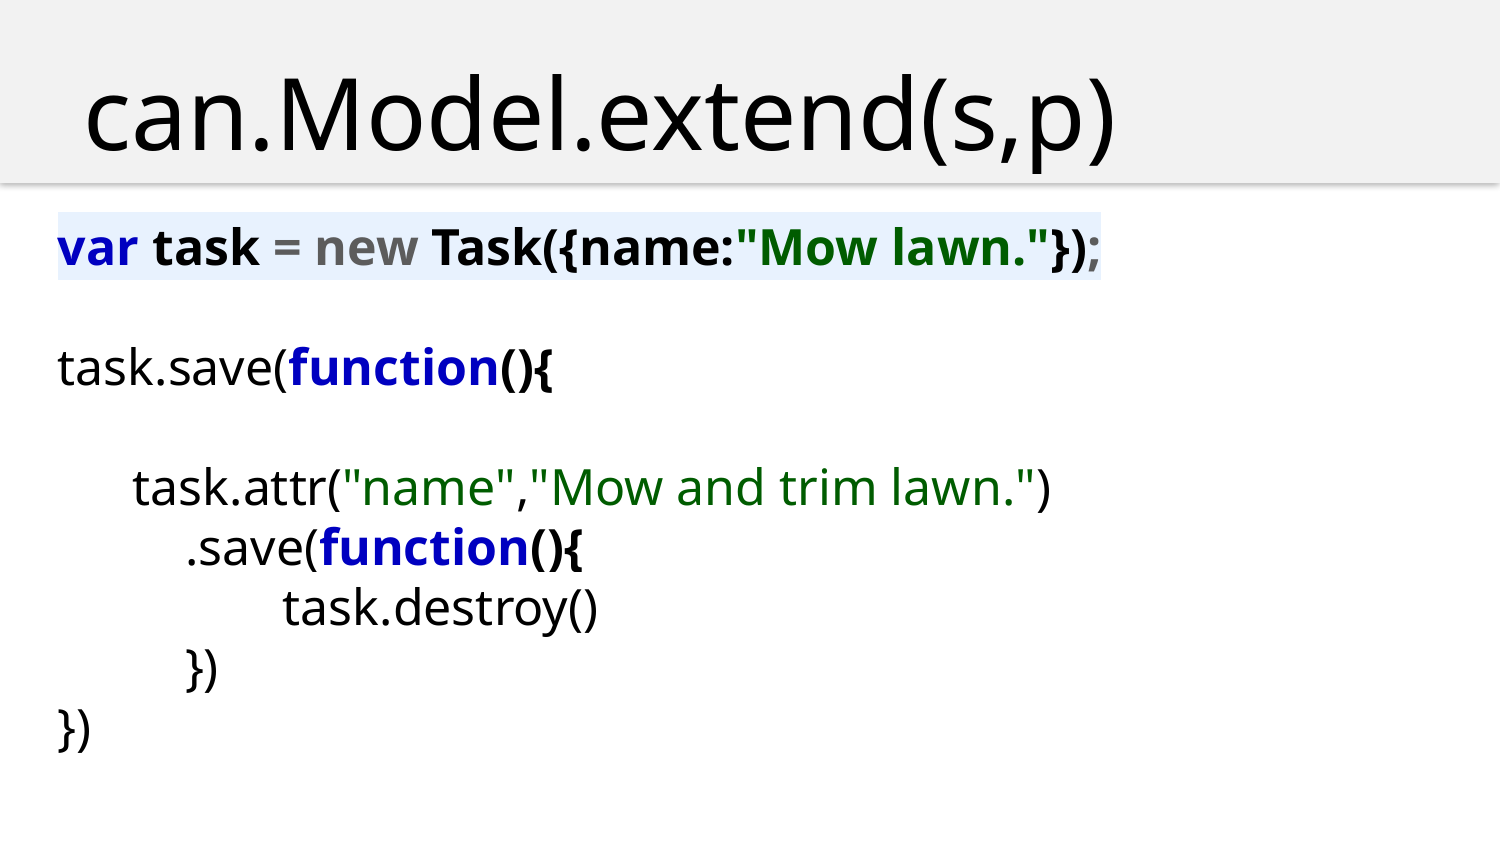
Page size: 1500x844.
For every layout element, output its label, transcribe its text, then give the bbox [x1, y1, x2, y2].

text_box var task = new Task({name:"Mow lawn."}); task.save(function(){ task.attr("name","Mow and trim lawn.") .save(function(){ task.destroy() }) }) [44, 208, 1477, 805]
text_box can.Model.extend(s,p) [69, 43, 1442, 137]
text_box [0, 0, 1500, 184]
